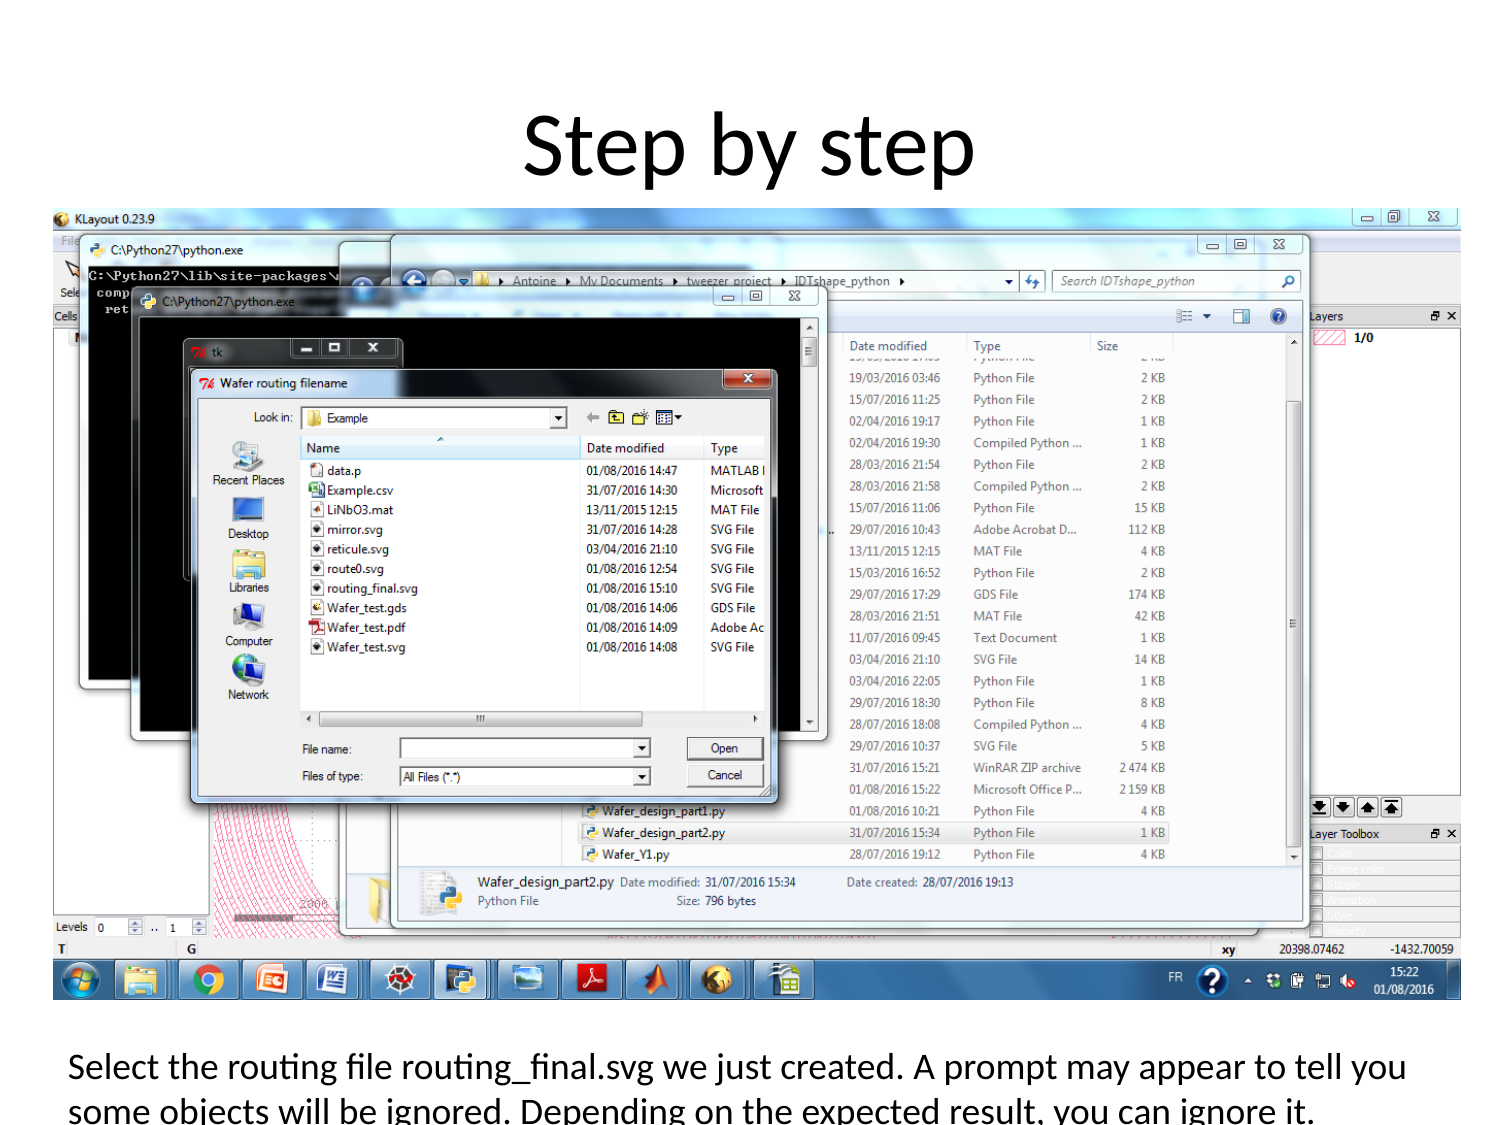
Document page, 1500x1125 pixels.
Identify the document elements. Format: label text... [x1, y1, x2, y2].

title Step by step [75, 45, 1425, 206]
text_box Select the routing file routing_final.svg we just created. A prompt may appear to tell you some objects will be ignored. Depending on the expected result, you can ignore it. [53, 1034, 1436, 1125]
picture [52, 207, 1461, 1000]
